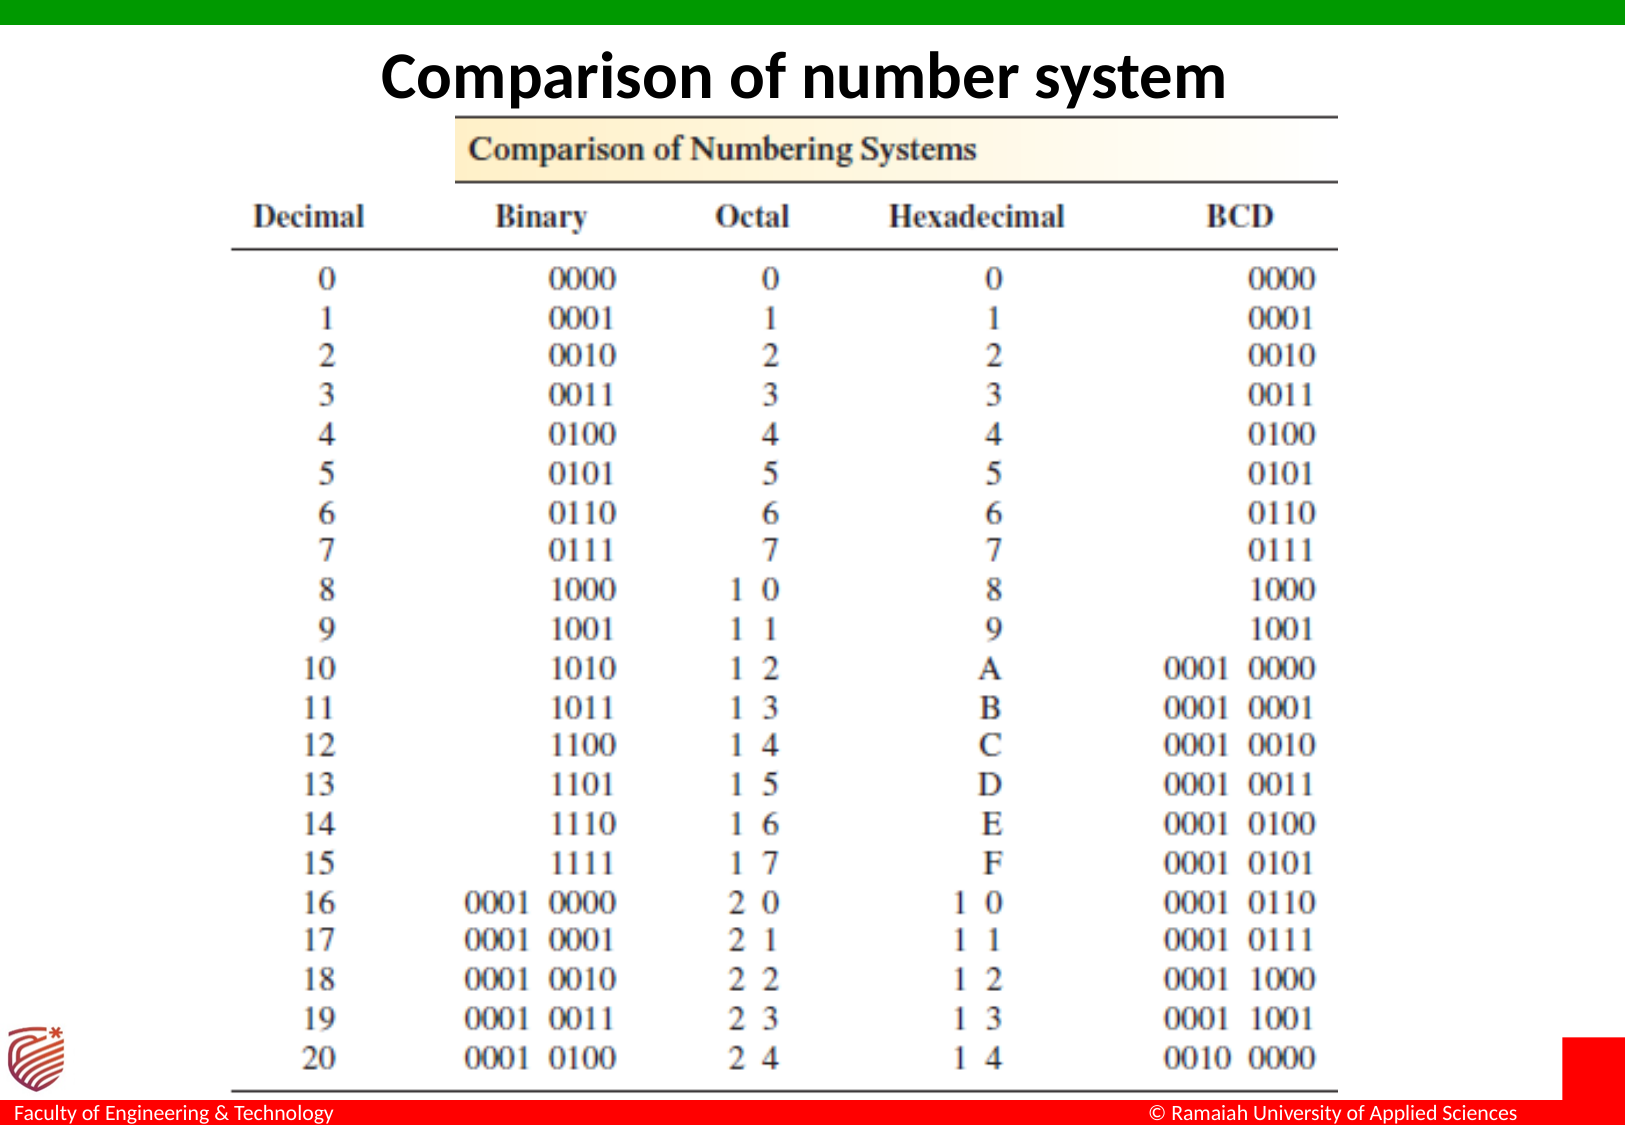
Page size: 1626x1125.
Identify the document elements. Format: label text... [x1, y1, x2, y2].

picture [0, 1012, 75, 1097]
title Comparison of number system [81, 24, 1544, 213]
picture [224, 112, 1338, 1100]
